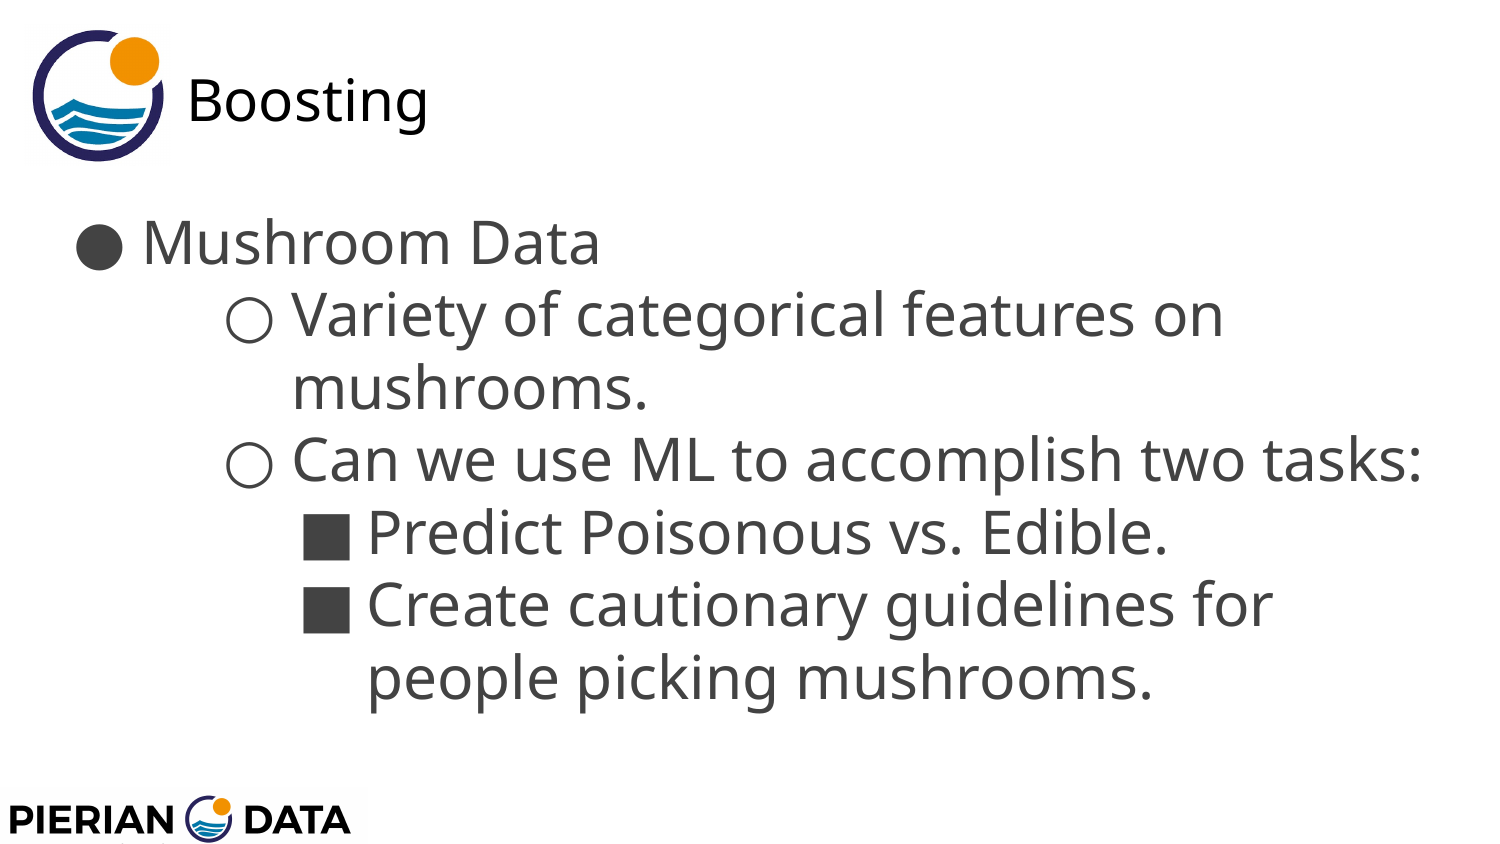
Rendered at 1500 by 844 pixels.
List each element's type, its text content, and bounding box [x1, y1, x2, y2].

list Mushroom Data Variety of categorical features on mushrooms. Can we use ML to accomplish two tasks: Predict Poisonous vs. Edible. Create cautionary guidelines for people picking mushrooms. [51, 189, 1476, 750]
picture [24, 24, 172, 167]
picture [0, 787, 368, 844]
title Boosting [176, 48, 1449, 143]
